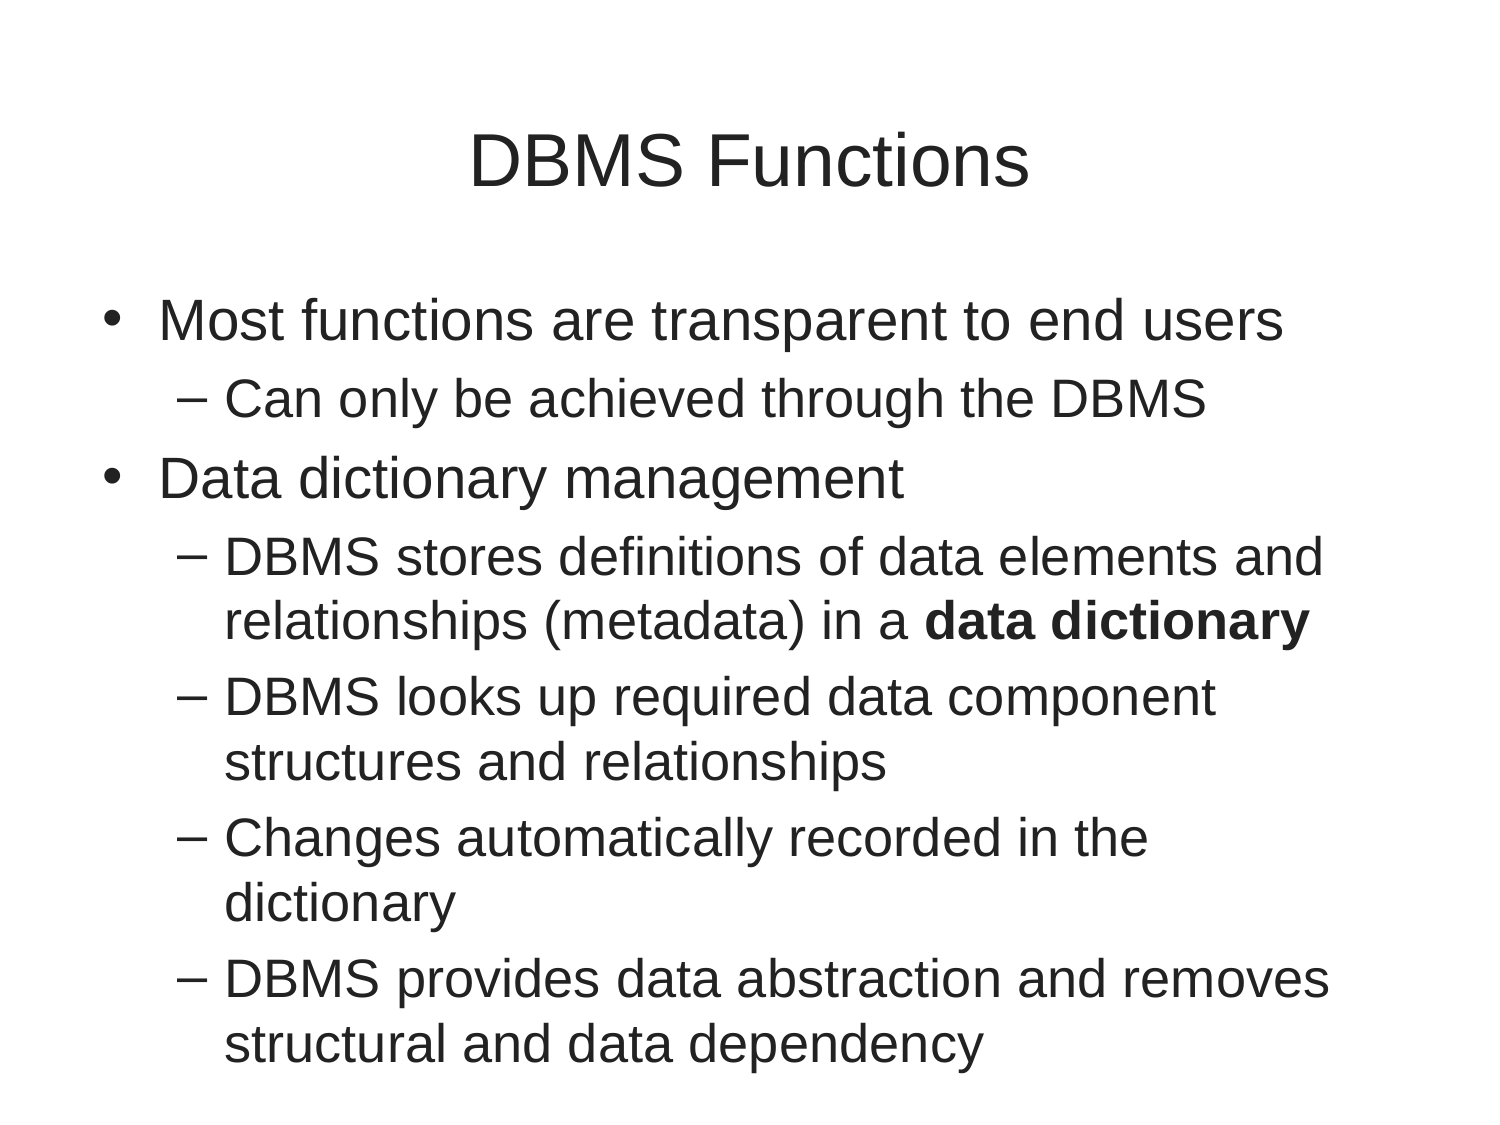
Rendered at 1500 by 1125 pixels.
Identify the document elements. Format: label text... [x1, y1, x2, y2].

title DBMS Functions [87, 62, 1413, 250]
list Most functions are transparent to end users Can only be achieved through the DBMS Data dictionary management DBMS stores definitions of data elements and relationships (metadata) in a data dictionary DBMS looks up required data component structures and relationships Changes automatically recorded in the dictionary DBMS provides data abstraction and removes structural and data dependency [87, 275, 1413, 1025]
